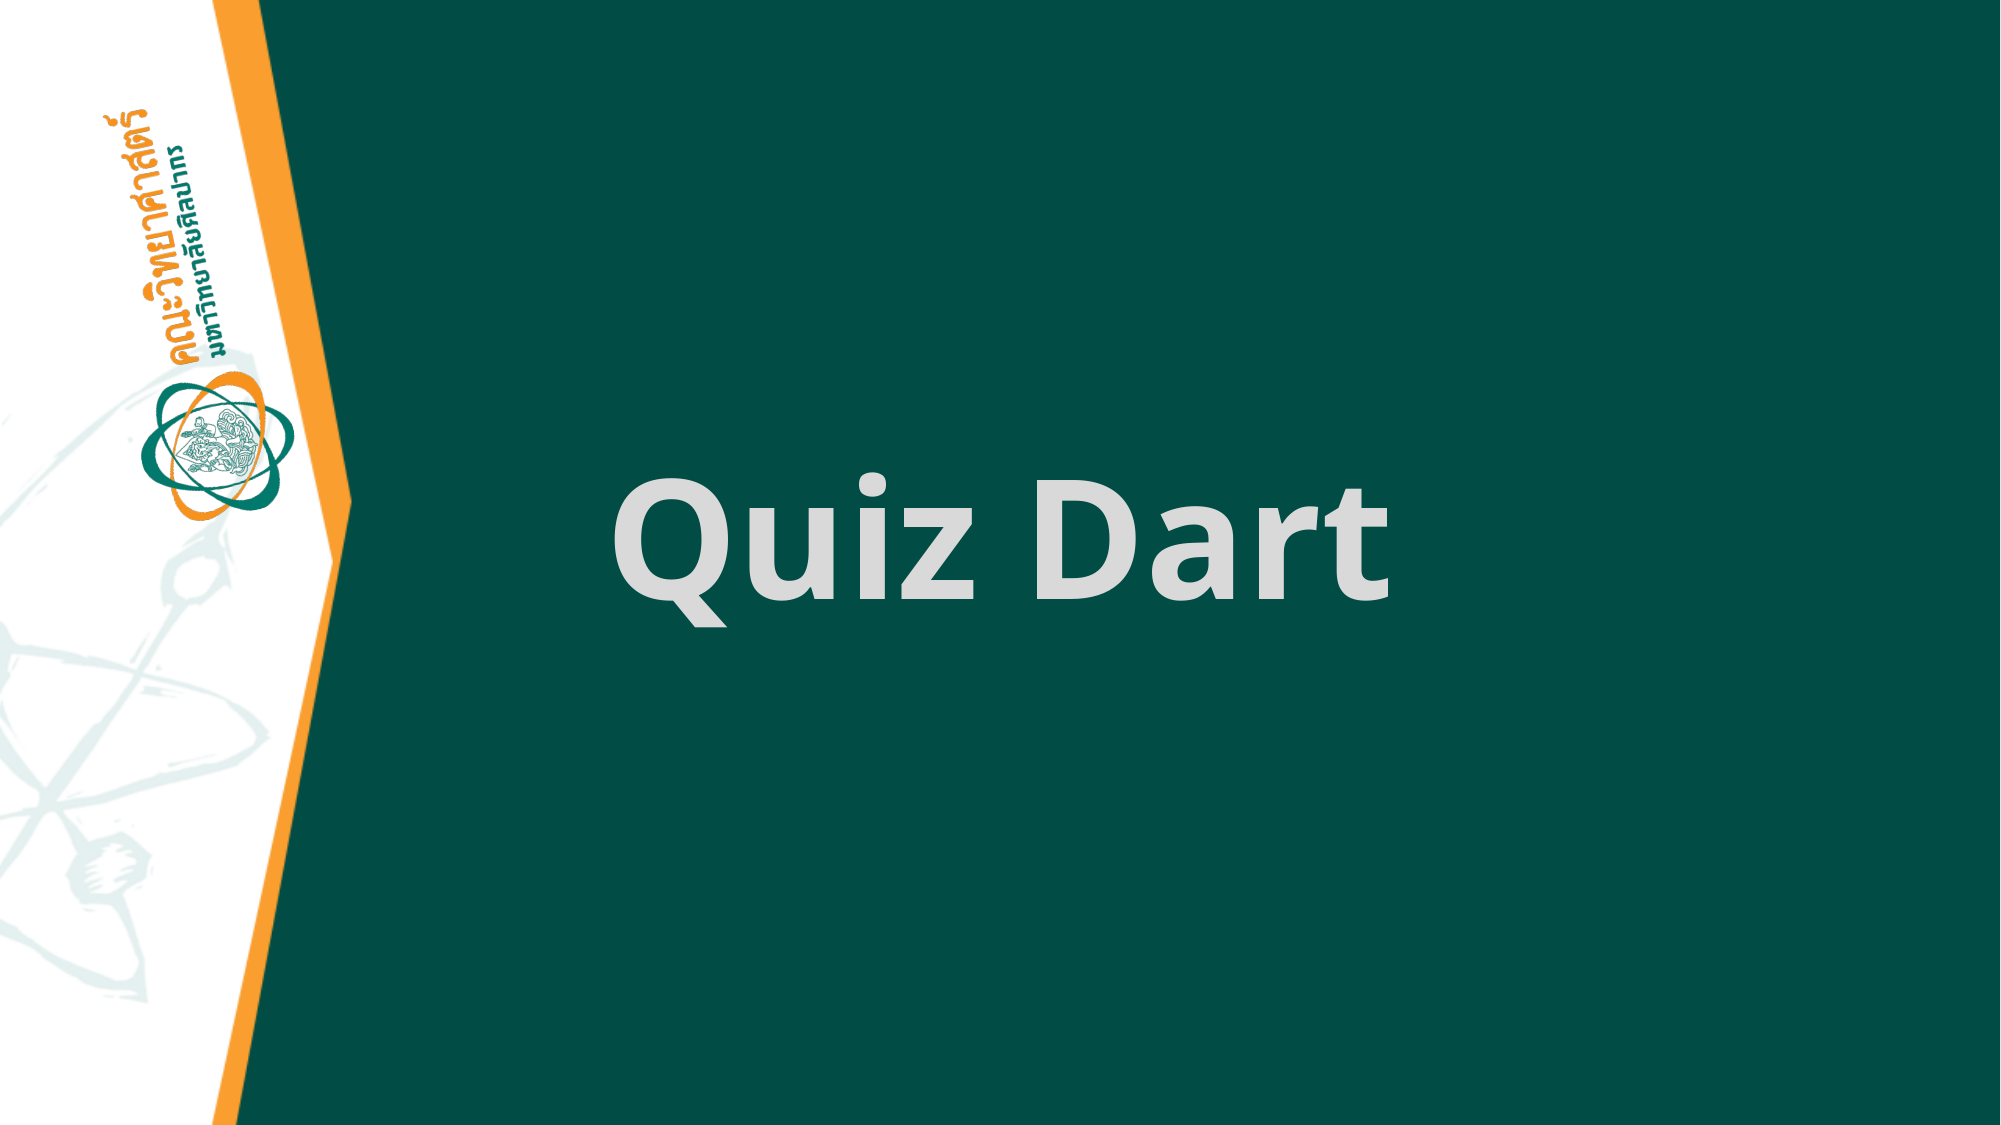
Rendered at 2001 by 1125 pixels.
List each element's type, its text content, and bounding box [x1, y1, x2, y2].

picture [0, 0, 2001, 1125]
text_box Quiz Dart [549, 425, 1451, 700]
